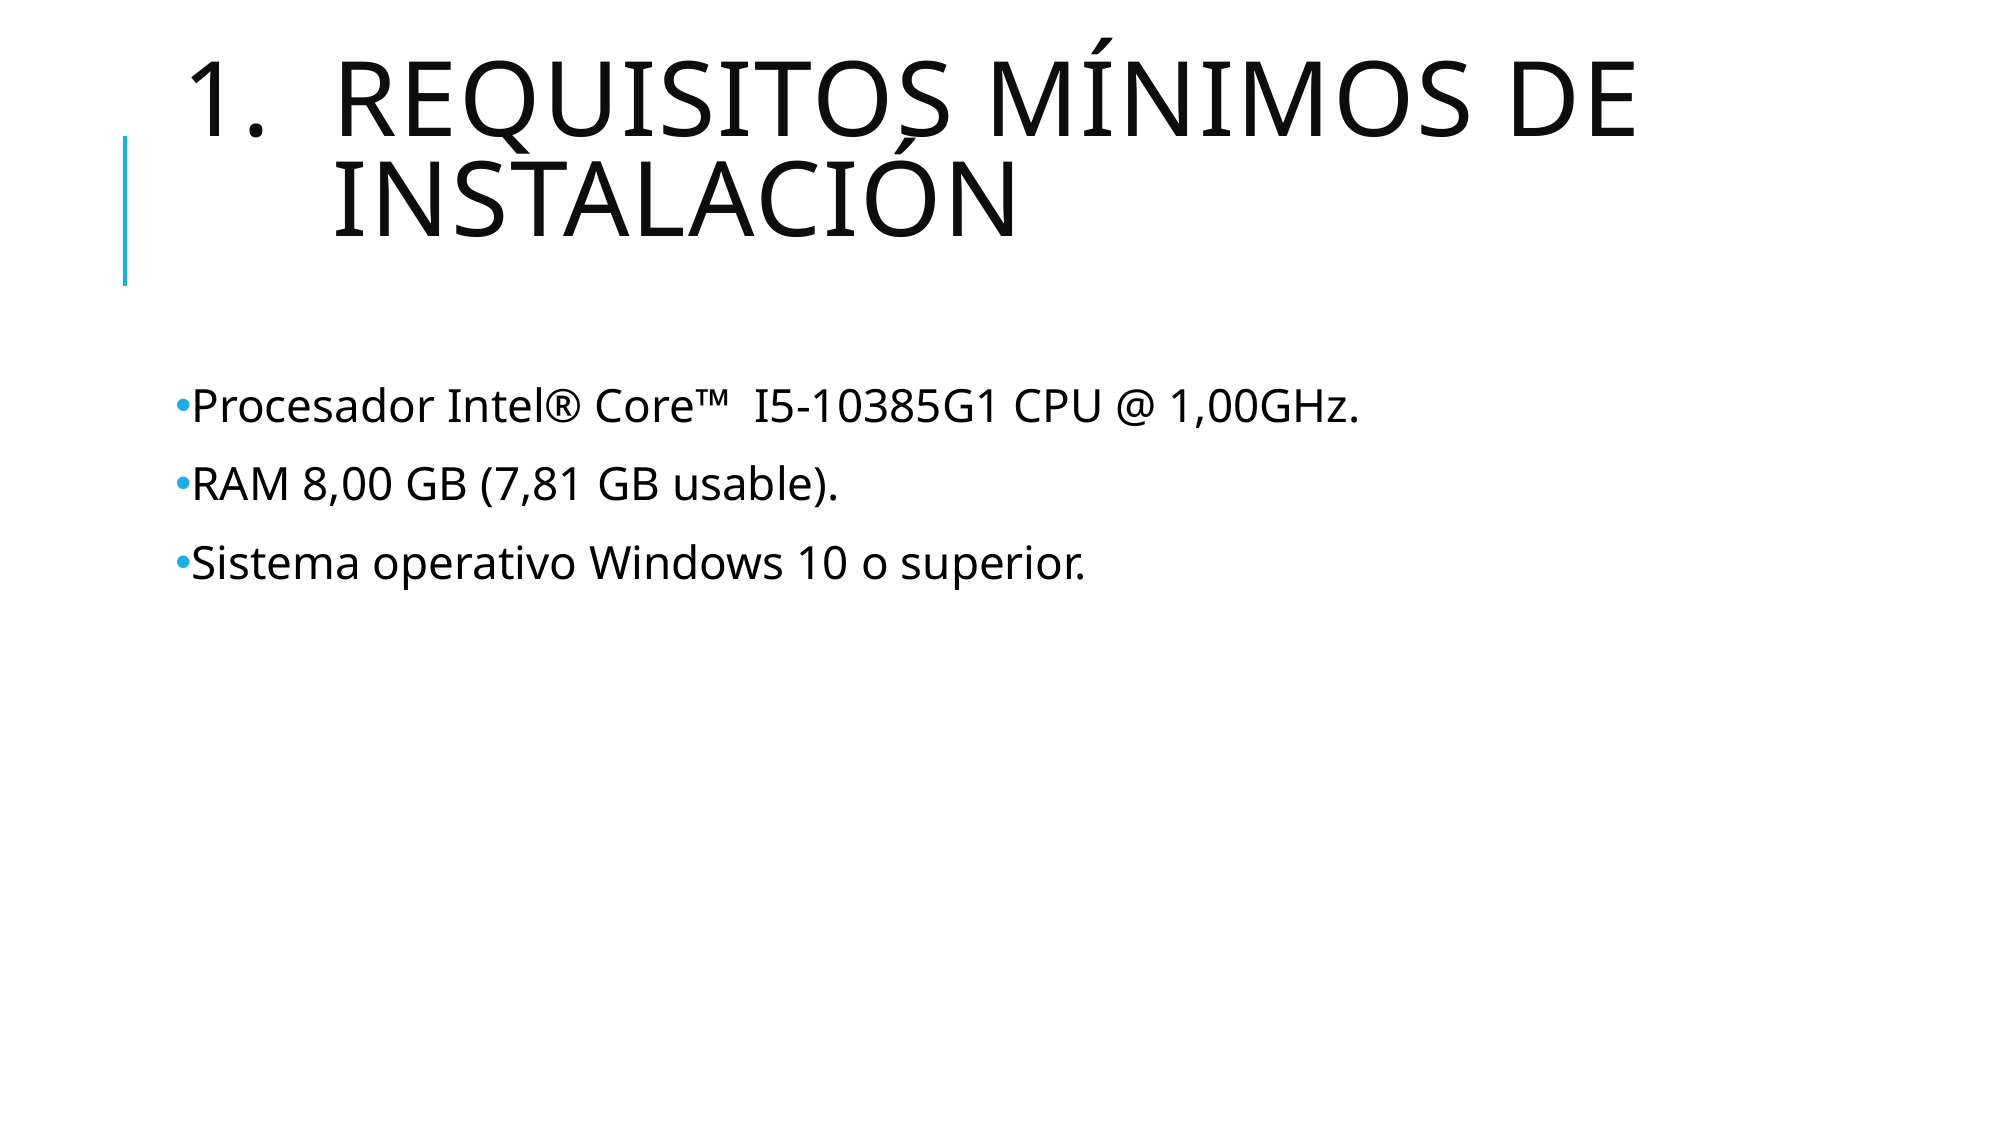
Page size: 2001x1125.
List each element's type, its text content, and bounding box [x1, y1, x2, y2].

title Requisitos mínimos de instalación [168, 96, 1763, 342]
list Procesador Intel® Core™ I5-10385G1 CPU @ 1,00GHz. RAM 8,00 GB (7,81 GB usable). Sistema operativo Windows 10 o superior. [168, 375, 1763, 1035]
